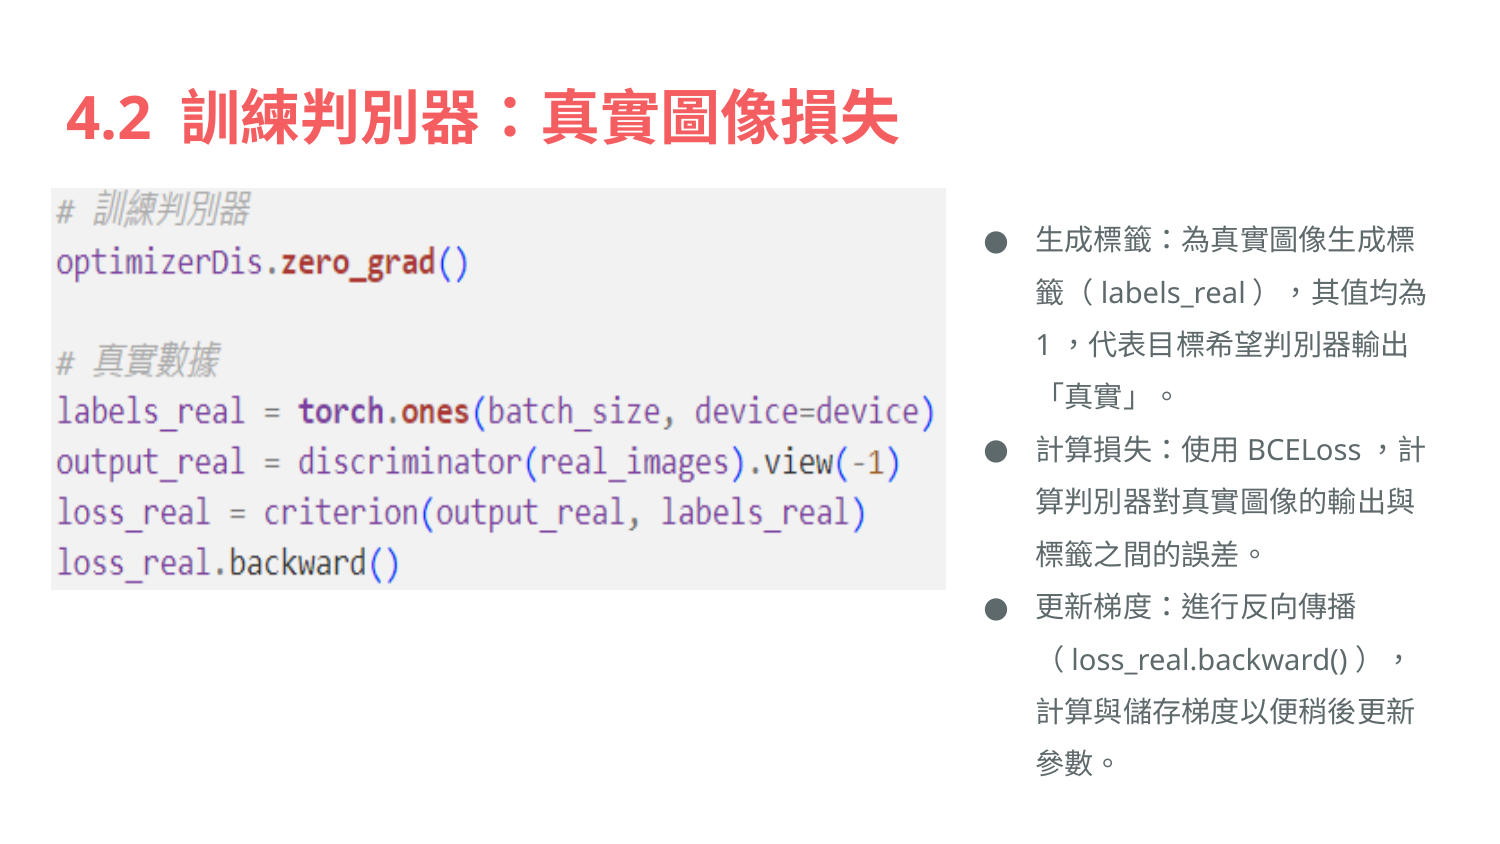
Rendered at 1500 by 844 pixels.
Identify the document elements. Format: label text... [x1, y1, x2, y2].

list 生成標籤：為真實圖像生成標籤（labels_real），其值均為 1，代表目標希望判別器輸出「真實」。 計算損失：使用BCELoss，計算判別器對真實圖像的輸出與標籤之間的誤差。 更新梯度：進行反向傳播（loss_real.backward()），計算與儲存梯度以便稍後更新參數。 [945, 189, 1449, 844]
picture [50, 188, 946, 590]
title 4.2 訓練判別器：真實圖像損失 [51, 64, 1449, 167]
